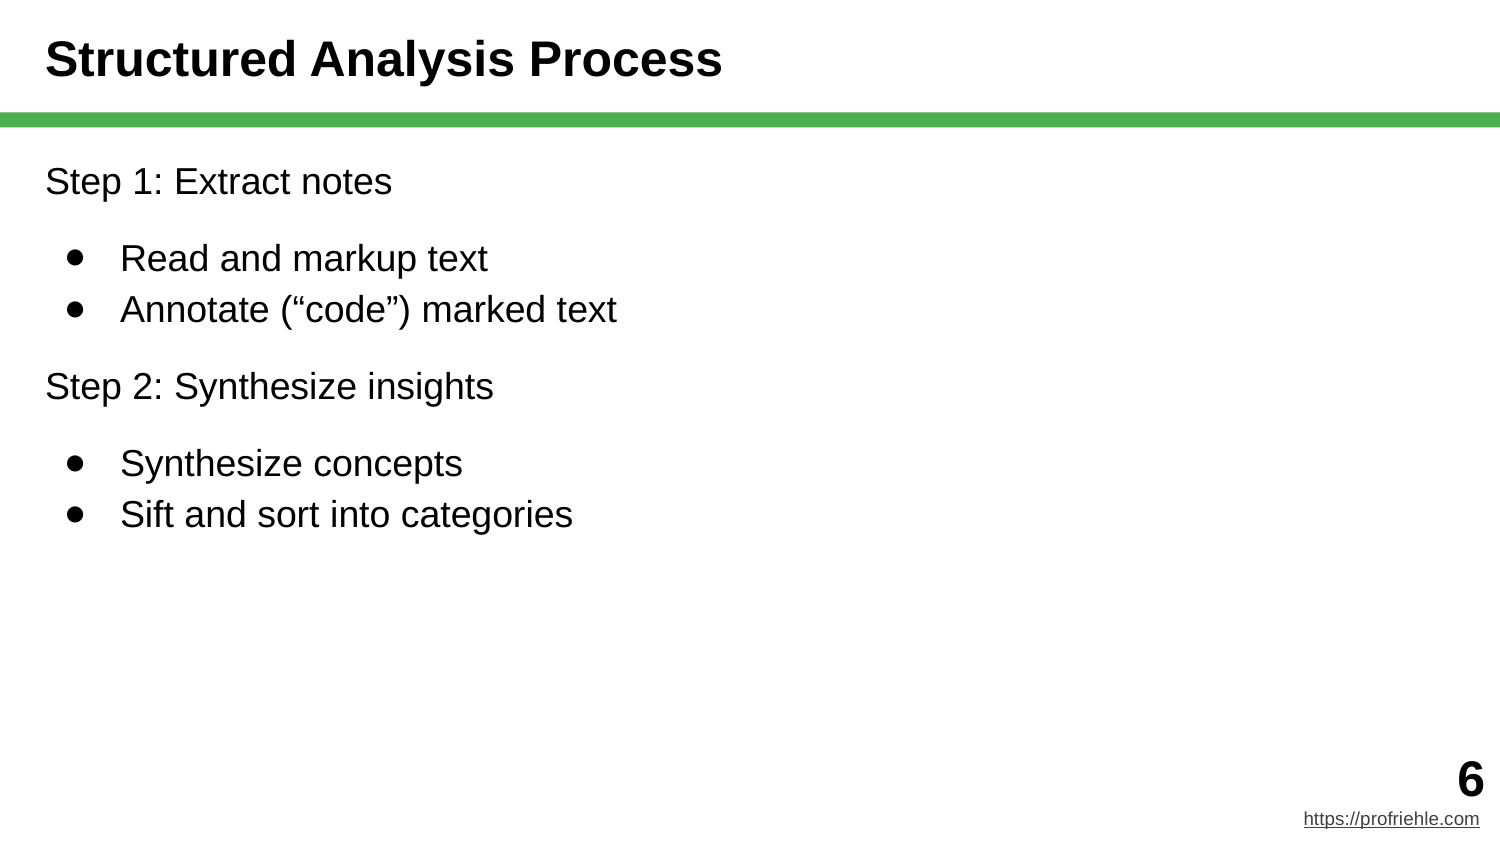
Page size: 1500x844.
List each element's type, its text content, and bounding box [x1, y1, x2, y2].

list Step 1: Extract notes Read and markup text Annotate (“code”) marked text Step 2: Synthesize insights Synthesize concepts Sift and sort into categories [45, 150, 1455, 825]
title Structured Analysis Process [0, 0, 1500, 113]
slide_number ‹#› https://profriehle.com [1200, 724, 1500, 844]
